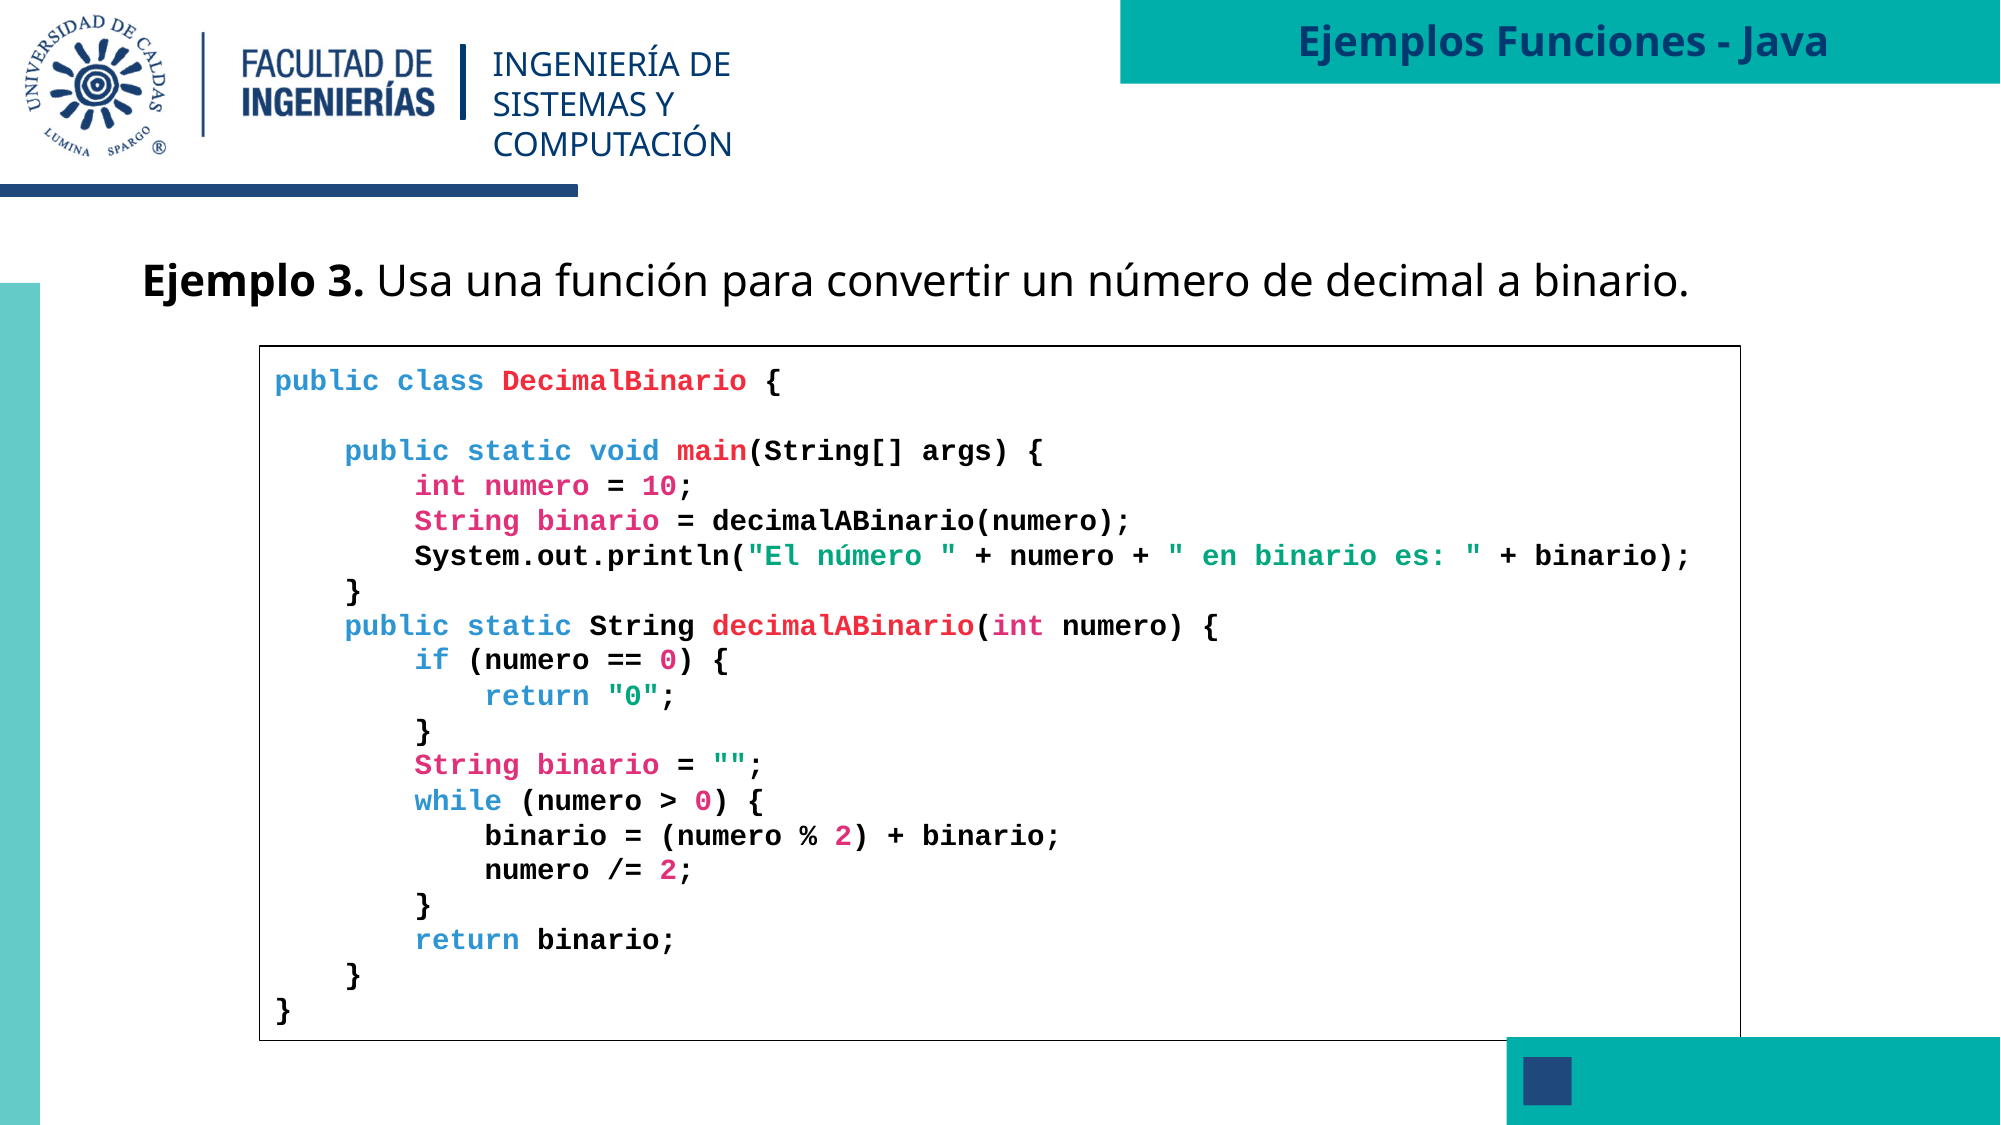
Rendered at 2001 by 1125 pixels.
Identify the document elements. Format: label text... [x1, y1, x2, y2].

text_box Ejemplo 3. Usa una función para convertir un número de decimal a binario. [126, 237, 1766, 321]
picture [0, 0, 464, 173]
text_box Ejemplos Funciones - Java [1129, 0, 1998, 80]
text_box [1120, 0, 2000, 84]
text_box [1523, 1057, 1572, 1106]
text_box [0, 184, 578, 197]
text_box public class DecimalBinario { public static void main(String[] args) { int numero = 10; String binario = decimalABinario(numero); System.out.println("El número " + numero + " en binario es: " + binario); } public static String decimalABinario(int numero) { if (numero == 0) { return "0"; } String binario = ""; while (numero > 0) { binario = (numero % 2) + binario; numero /= 2; } return binario; } } [259, 346, 1741, 1041]
text_box [0, 282, 40, 1125]
text_box [1506, 1037, 2000, 1125]
text_box INGENIERÍA DE SISTEMAS Y COMPUTACIÓN [477, 28, 841, 179]
